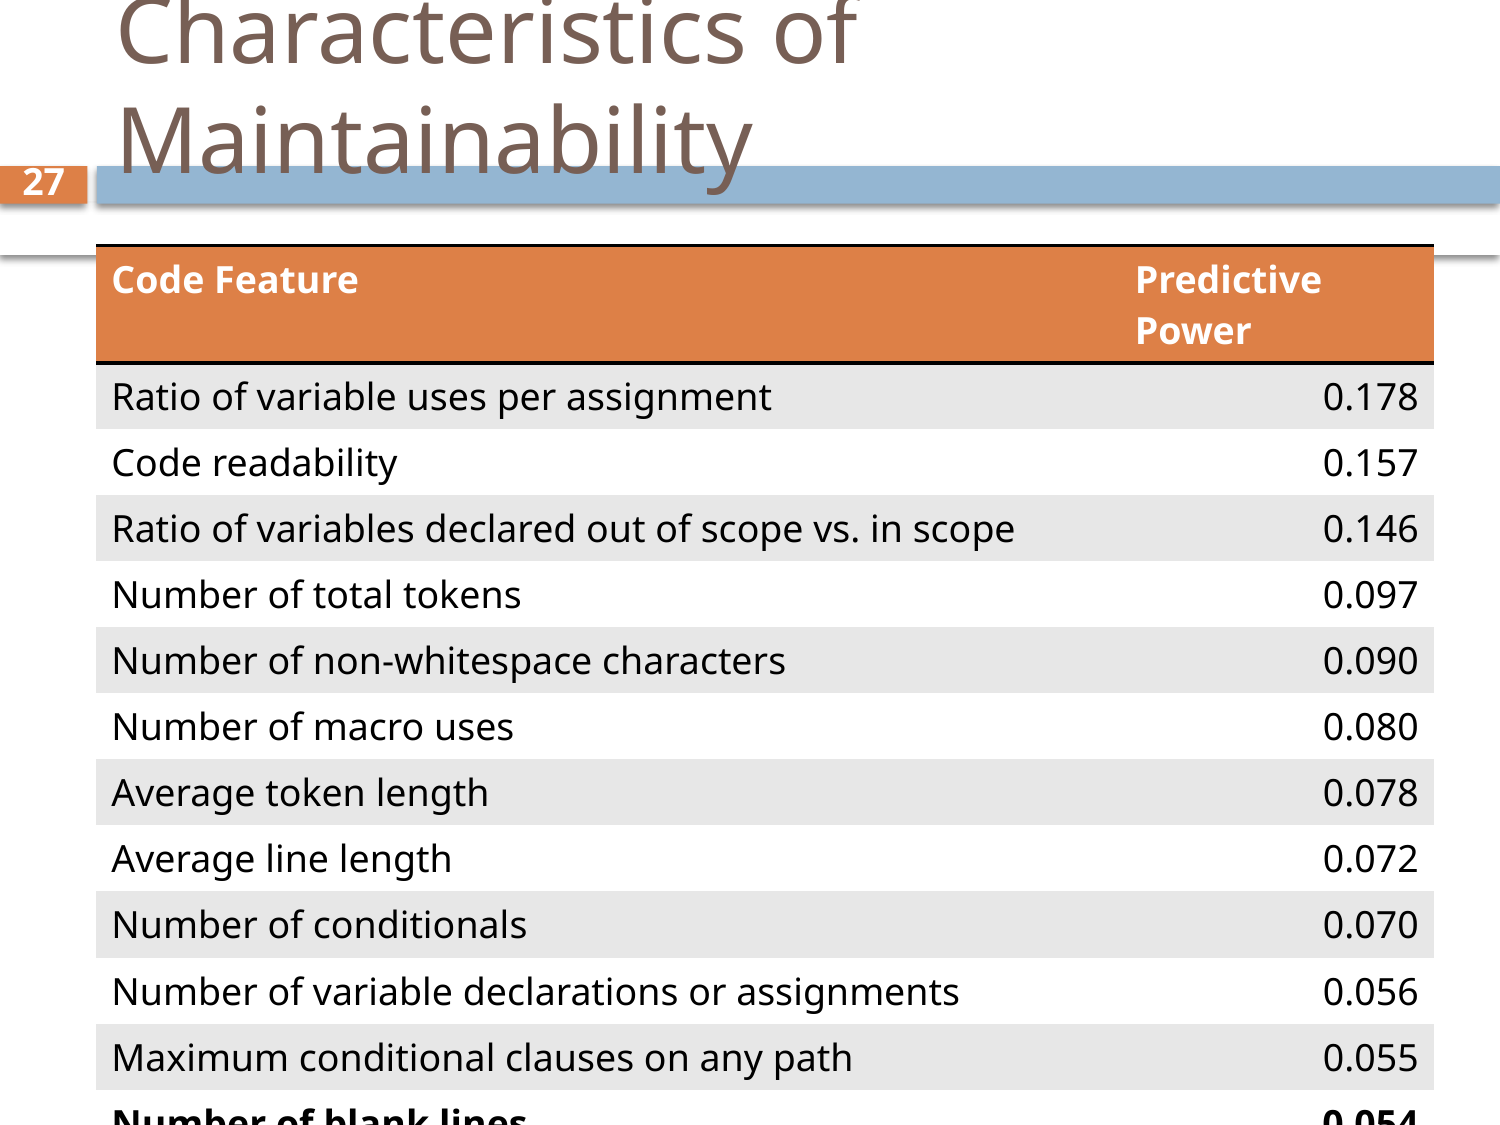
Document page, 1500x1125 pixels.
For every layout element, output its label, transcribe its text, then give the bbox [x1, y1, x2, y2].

table_cell Number of blank lines [96, 1090, 1120, 1125]
table_cell 0.054 [1120, 1090, 1434, 1125]
table_cell 0.056 [1120, 958, 1434, 1024]
table_cell 0.157 [1120, 429, 1434, 495]
table_cell Number of conditionals [96, 891, 1120, 958]
table_cell Number of variable declarations or assignments [96, 958, 1120, 1024]
table_cell 0.090 [1120, 627, 1434, 693]
table_cell 0.146 [1120, 495, 1434, 561]
table_cell 0.072 [1120, 825, 1434, 891]
table_cell Average line length [96, 825, 1120, 891]
table_cell Ratio of variables declared out of scope vs. in scope [96, 495, 1120, 561]
table_cell 0.055 [1120, 1024, 1434, 1090]
table_cell Maximum conditional clauses on any path [96, 1024, 1120, 1090]
table_cell Number of macro uses [96, 693, 1120, 759]
table_cell 0.080 [1120, 693, 1434, 759]
table_cell Code readability [96, 429, 1120, 495]
table_header Code Feature [96, 247, 1120, 361]
table_cell Average token length [96, 759, 1120, 825]
table_cell Number of non-whitespace characters [96, 627, 1120, 693]
title Characteristics of Maintainability [100, 12, 1438, 151]
table_header Predictive Power [1120, 247, 1434, 361]
slide_number 27 [0, 163, 88, 204]
table_cell 0.070 [1120, 891, 1434, 958]
table_cell 0.178 [1120, 365, 1434, 429]
table_cell Ratio of variable uses per assignment [96, 365, 1120, 429]
table_cell 0.097 [1120, 561, 1434, 627]
table_cell Number of total tokens [96, 561, 1120, 627]
table_cell 0.078 [1120, 759, 1434, 825]
